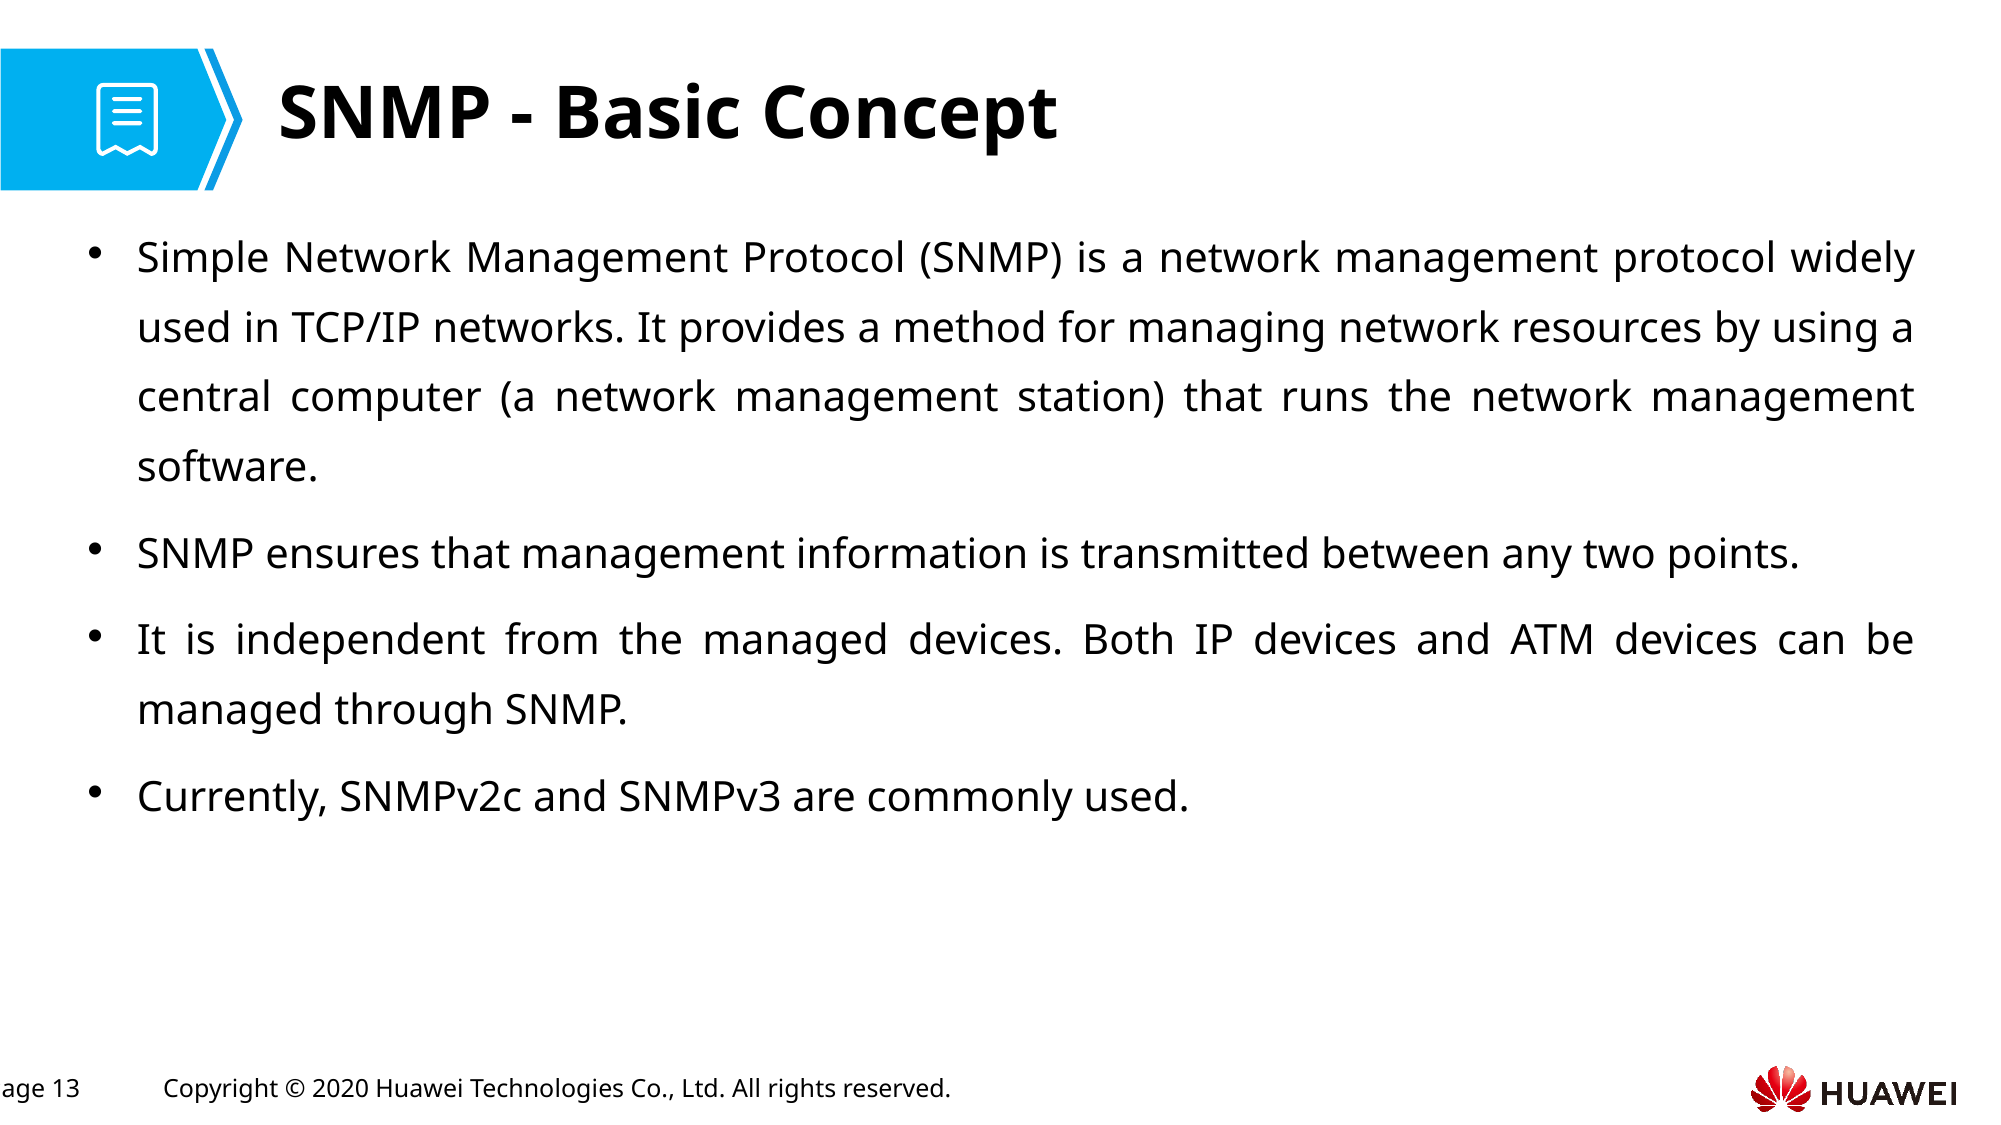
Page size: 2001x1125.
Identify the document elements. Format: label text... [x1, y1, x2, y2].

title SNMP - Basic Concept [261, 67, 1875, 173]
list Simple Network Management Protocol (SNMP) is a network management protocol widely used in TCP/IP networks. It provides a method for managing network resources by using a central computer (a network management station) that runs the network management software. SNMP ensures that management information is transmitted between any two points. It is independent from the managed devices. Both IP devices and ATM devices can be managed through SNMP. Currently, SNMPv2c and SNMPv3 are commonly used. [73, 203, 1930, 972]
picture [1751, 1066, 1956, 1112]
